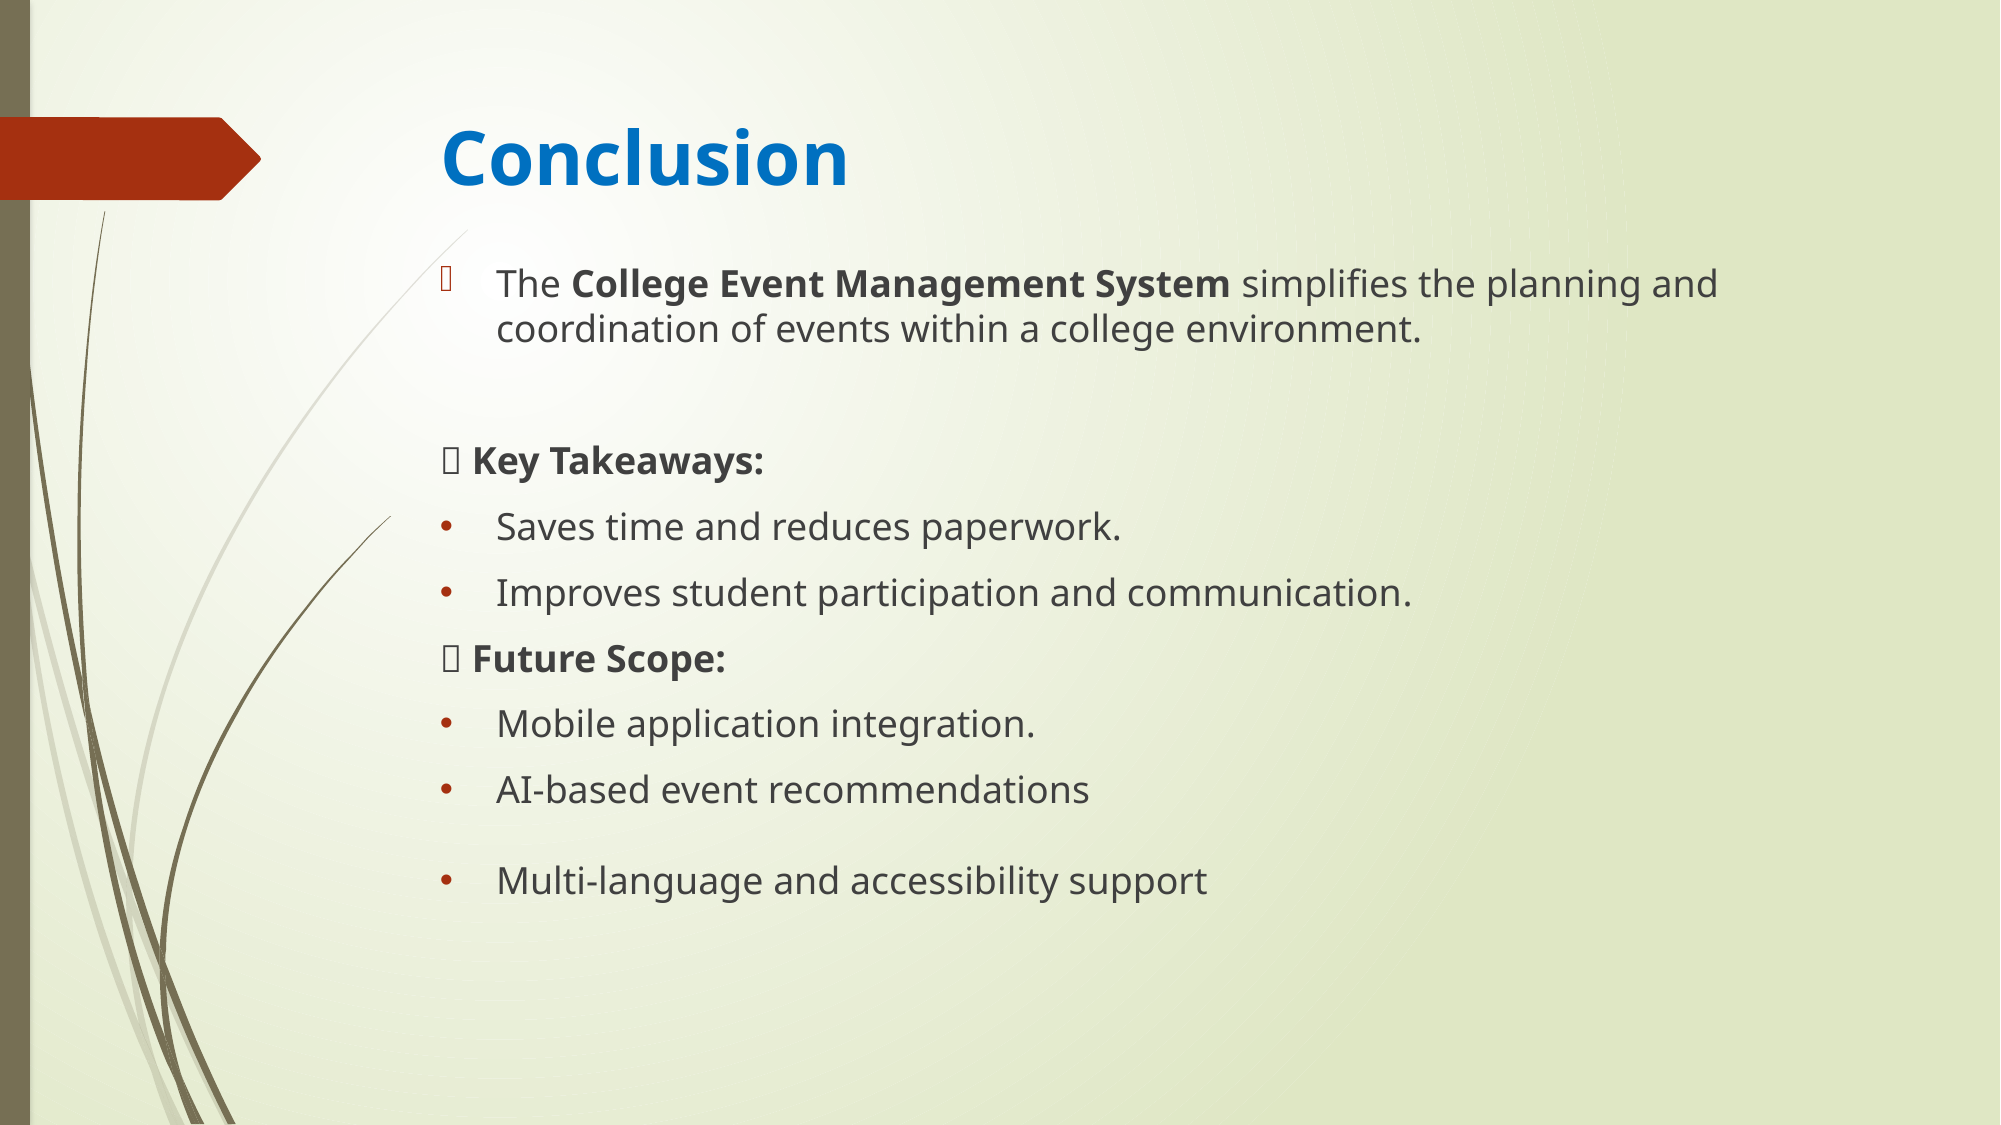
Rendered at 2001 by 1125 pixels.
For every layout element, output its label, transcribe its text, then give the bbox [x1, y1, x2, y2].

title Conclusion [425, 102, 1888, 252]
list The College Event Management System simplifies the planning and coordination of events within a college environment. 🔹 Key Takeaways: Saves time and reduces paperwork. Improves student participation and communication. 🔹 Future Scope: Mobile application integration. AI-based event recommendations Multi-language and accessibility support [424, 252, 1888, 970]
